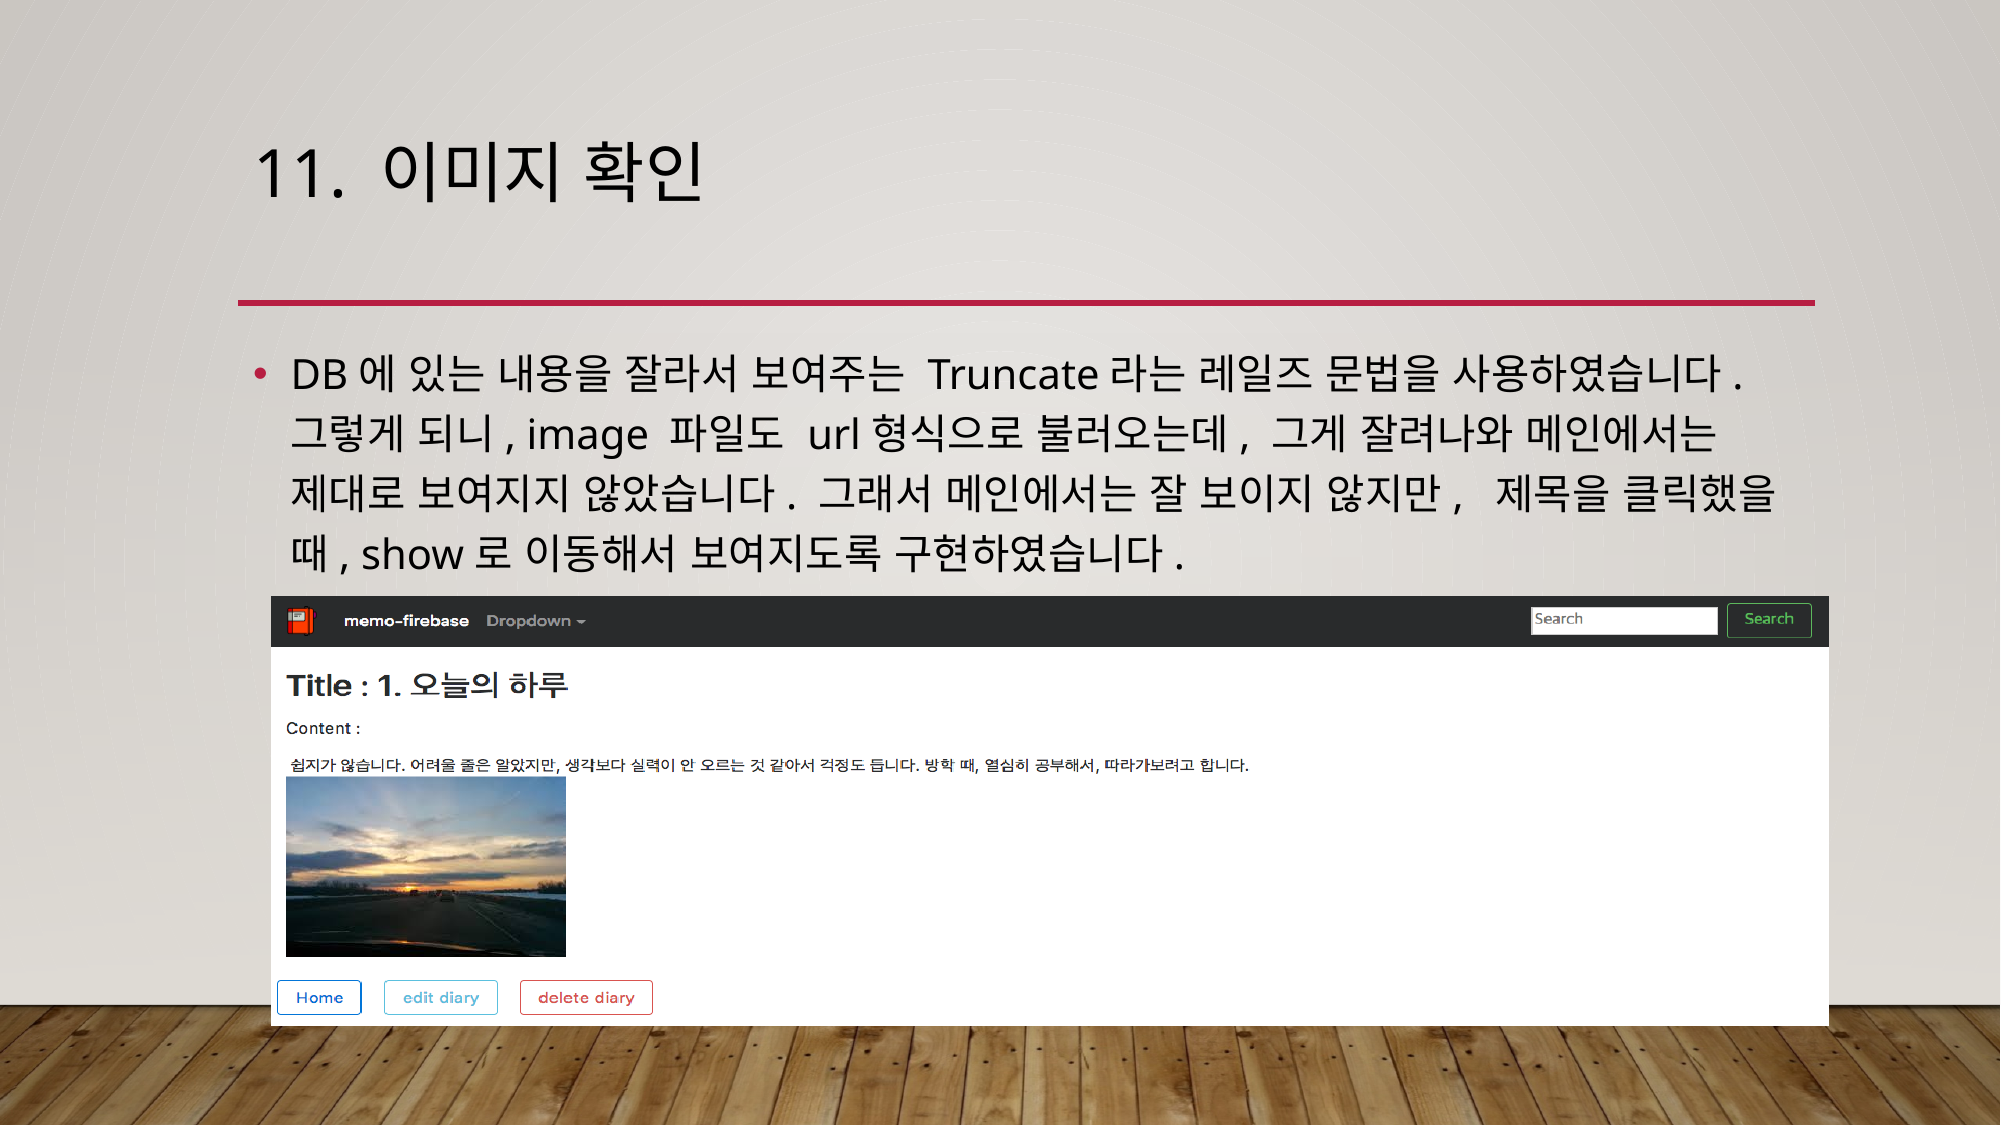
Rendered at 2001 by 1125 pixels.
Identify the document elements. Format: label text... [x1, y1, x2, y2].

picture [0, 596, 2000, 1125]
title 11. 이미지 확인 [238, 131, 1814, 305]
list DB에 있는 내용을 잘라서 보여주는 Truncate라는 레일즈 문법을 사용하였습니다. 그렇게 되니, image 파일도 url형식으로 불러오는데, 그게 잘려나와 메인에서는 제대로 보여지지 않았습니다. 그래서 메인에서는 잘 보이지 않지만, 제목을 클릭했을 때, show로 이동해서 보여지도록 구현하였습니다. [238, 330, 1814, 897]
